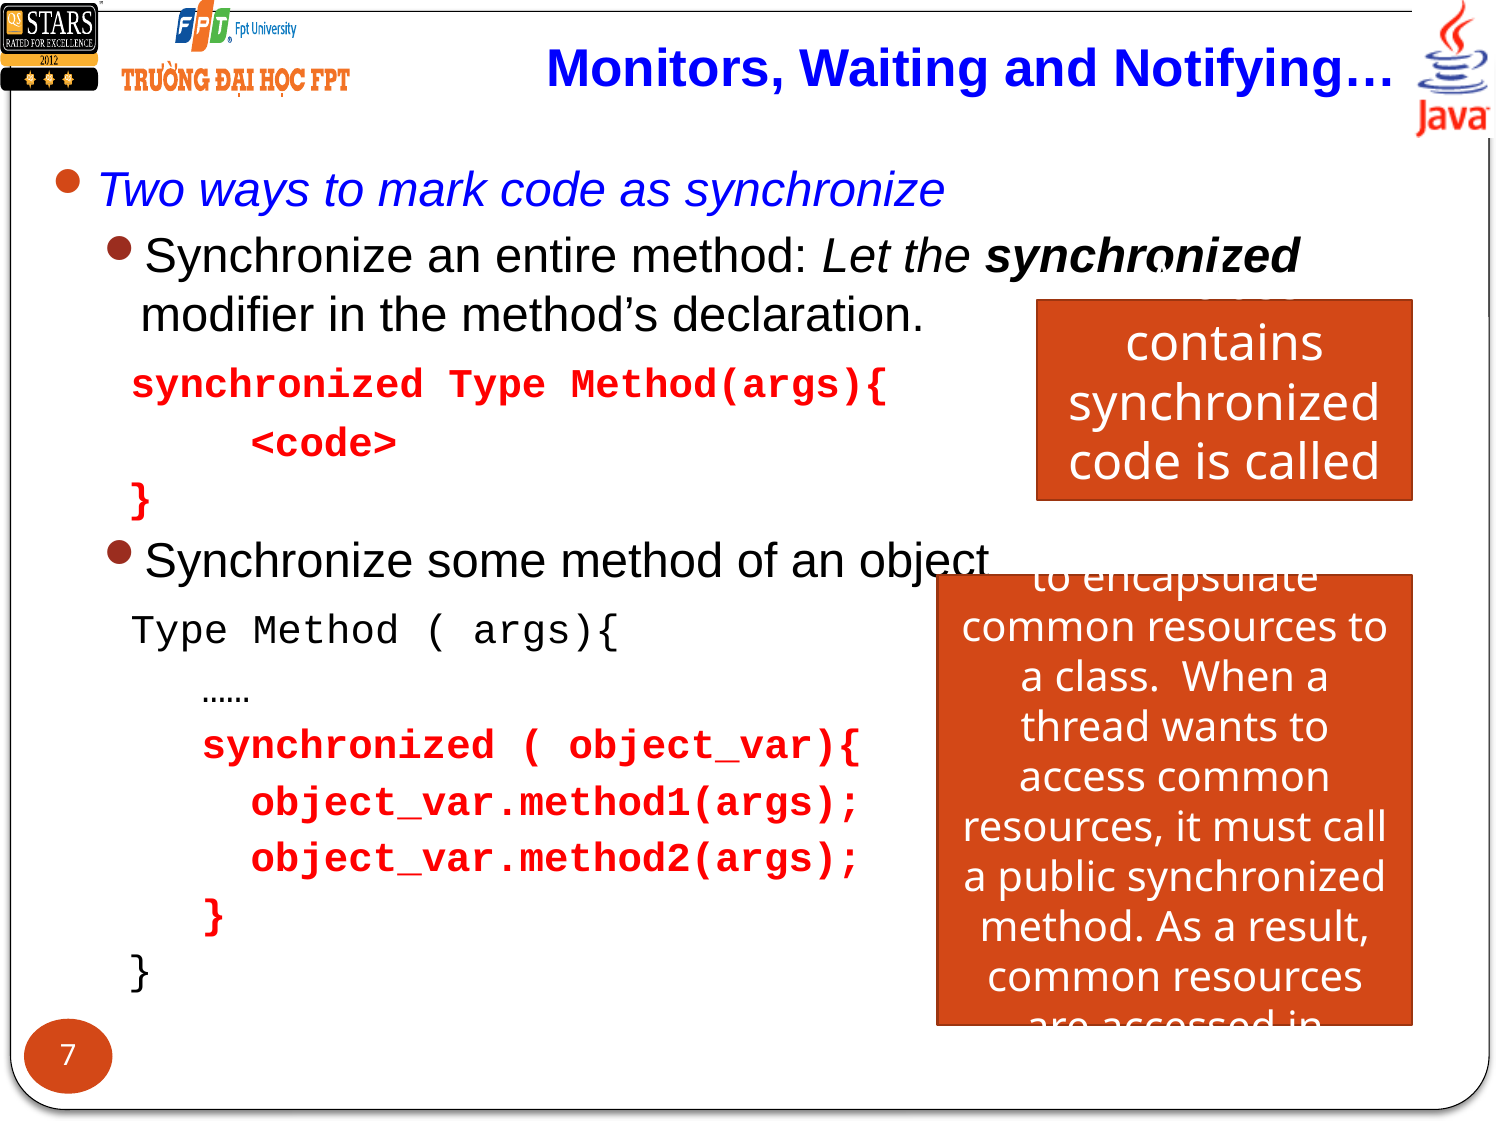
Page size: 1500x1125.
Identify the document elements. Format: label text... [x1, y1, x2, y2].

slide_number 7 [23, 1018, 113, 1094]
list Two ways to mark code as synchronize Synchronize an entire method: Let the synchronized modifier in the method’s declaration. synchronized Type Method(args){ <code> } Synchronize some method of an object Type Method ( args){ …… synchronized ( object_var){ object_var.method1(args); object_var.method2(args); } } [37, 149, 1463, 1005]
text_box Monitor: A technique to encapsulate common resources to a class. When a thread wants to access common resources, it must call a public synchronized method. As a result, common resources are accessed in successive manner. [936, 574, 1413, 1026]
text_box A class contains synchronized code is called monitor. [1036, 299, 1413, 501]
title Monitors, Waiting and Notifying… [262, 24, 1413, 113]
picture [1412, 0, 1494, 138]
